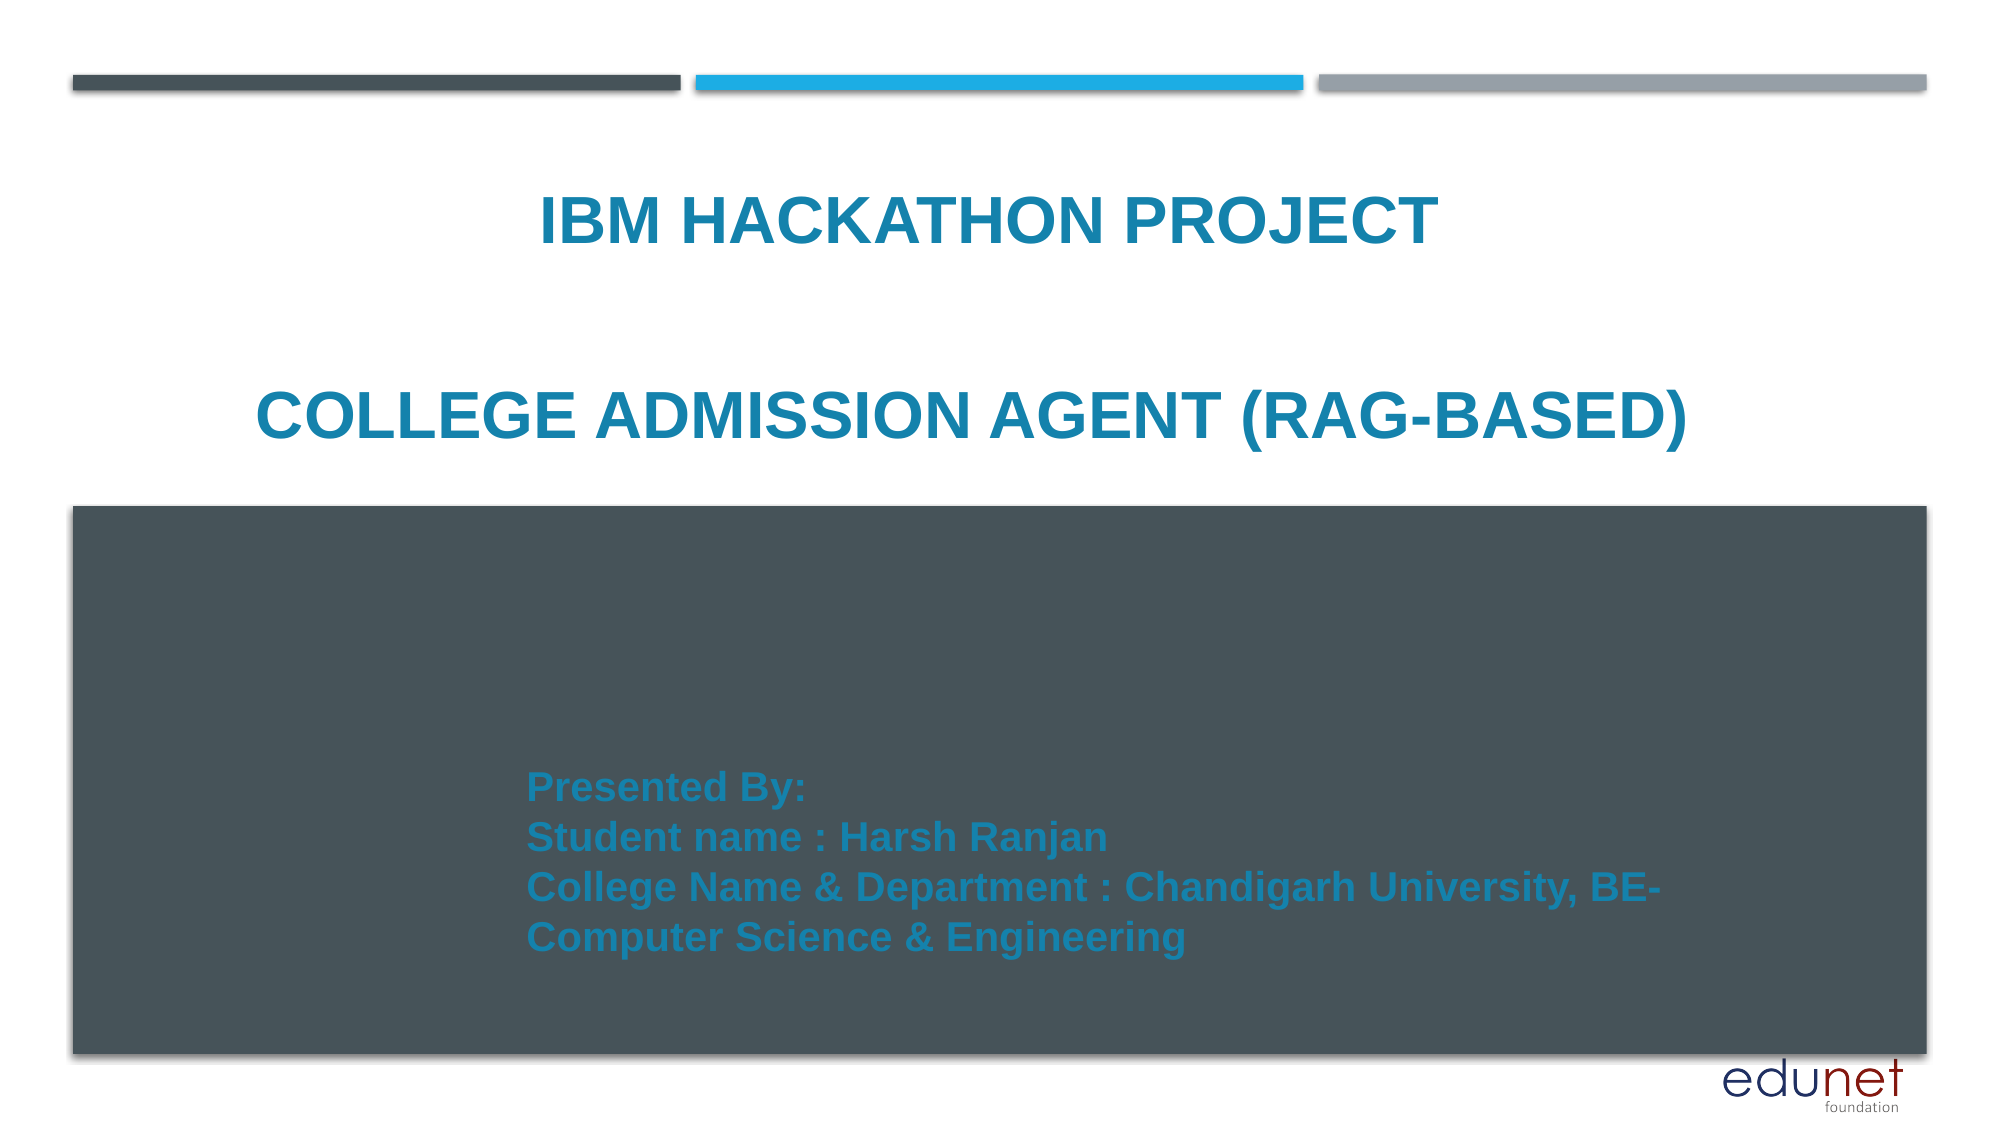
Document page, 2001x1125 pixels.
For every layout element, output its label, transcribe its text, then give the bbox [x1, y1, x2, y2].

title College Admission Agent (RAG-based) [222, 298, 1723, 460]
picture [1719, 1056, 1905, 1116]
text_box Presented By: Student name : Harsh Ranjan College Name & Department : Chandigarh University, BE-Computer Science & Engineering [511, 752, 1821, 1018]
text_box IBM HACKATHON PROJECT [0, 169, 2000, 265]
